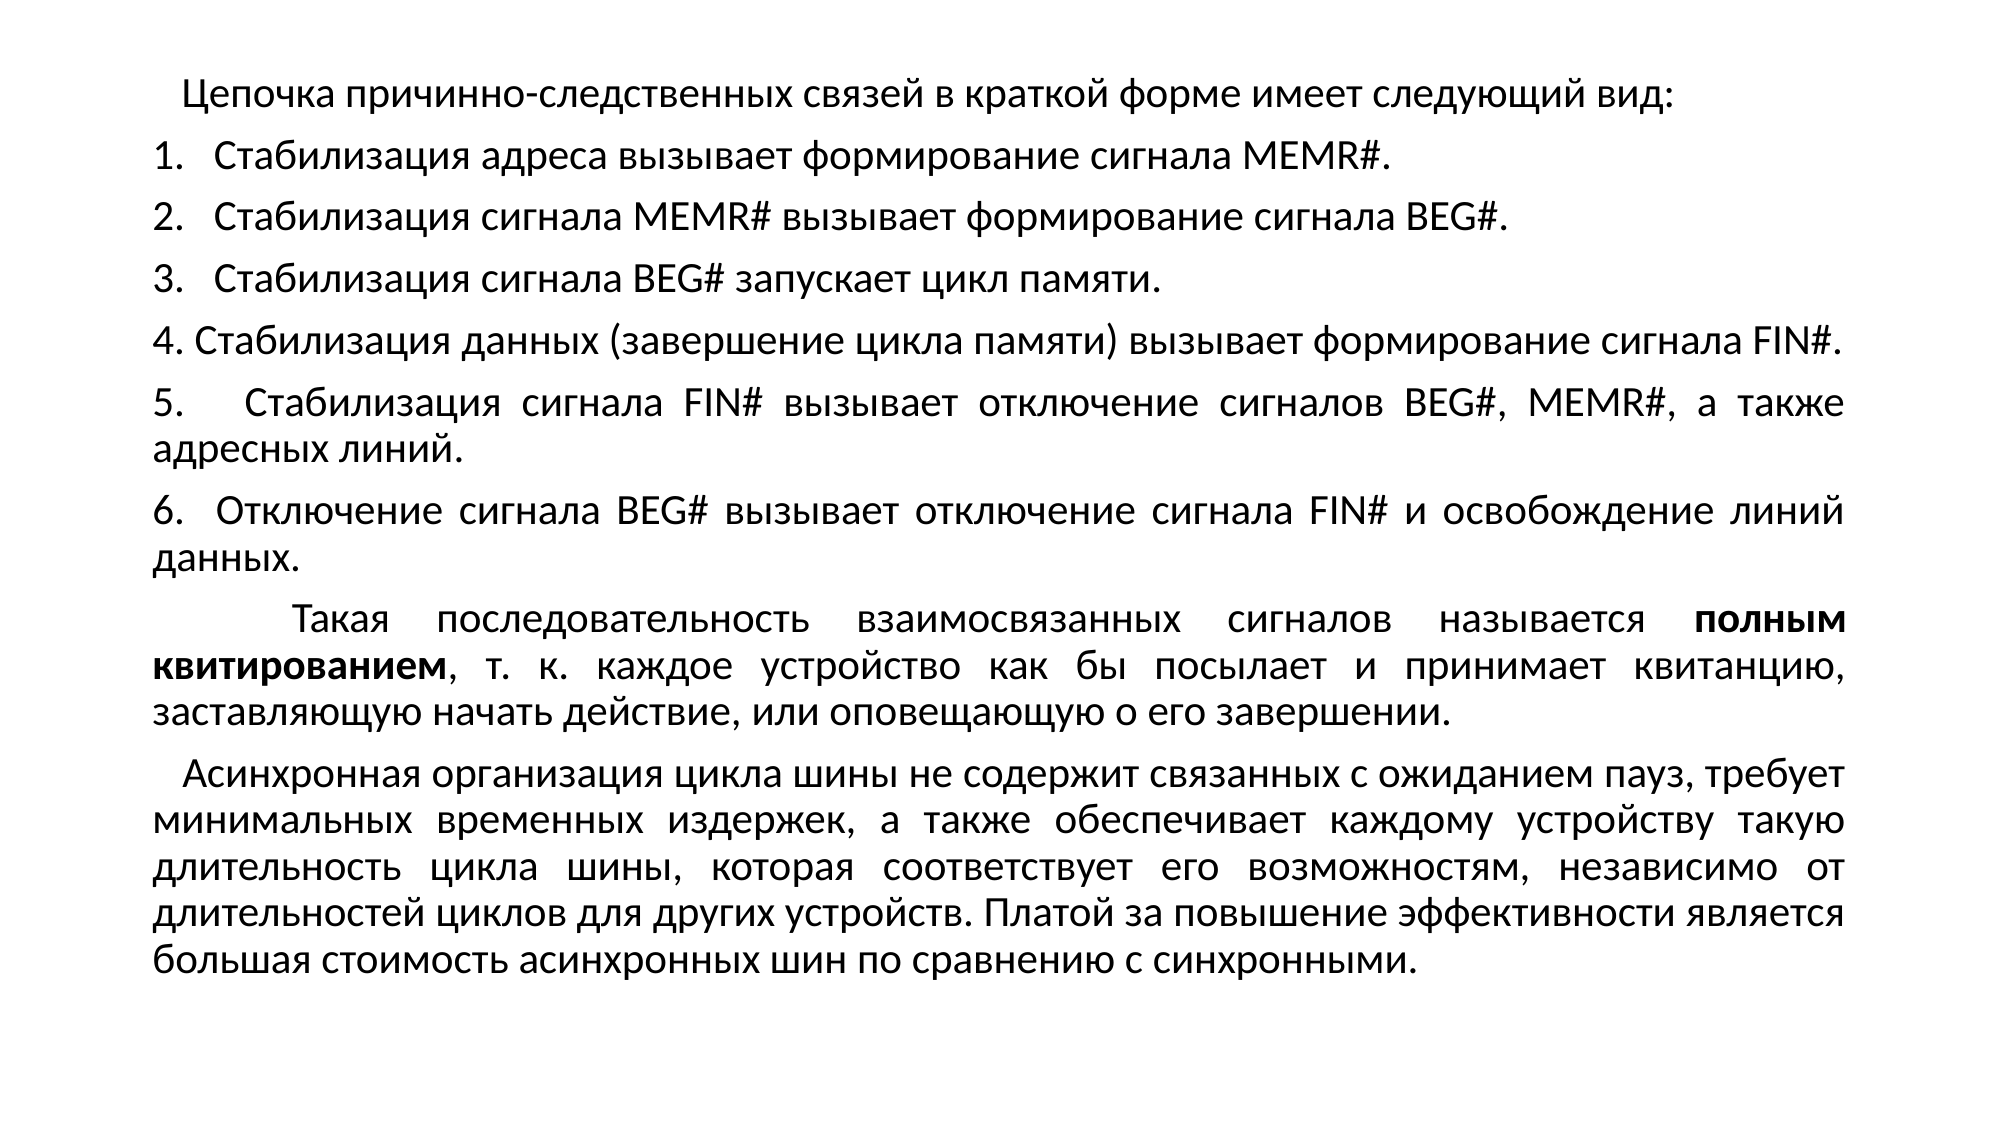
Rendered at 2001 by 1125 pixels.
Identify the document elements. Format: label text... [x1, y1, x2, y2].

list Цепочка причинно-следственных связей в краткой форме имеет следующий вид: 1. Стабилизация адреса вызывает формирование сигнала MEMR#. 2. Стабилизация сигнала MEMR# вызывает формирование сигнала BEG#. 3. Стабилизация сигнала BEG# запускает цикл памяти. 4. Стабилизация данных (завершение цикла памяти) вызывает формирование сигнала FIN#. 5. Стабилизация сигнала FIN# вызывает отключение сигналов BEG#, MEMR#, а также адресных линий. 6. Отключение сигнала BEG# вызывает отключение сигнала FIN# и освобождение линий данных. Такая последовательность взаимосвязанных сигналов называется полным квитированием, т. к. каждое устройство как бы посылает и принимает квитанцию, заставляющую начать действие, или оповещающую о его завершении. Асинхронная организация цикла шины не содержит связанных с ожиданием пауз, требует минимальных временных издержек, а также обеспечивает каждому устройству такую длительность цикла шины, которая соответствует его возможностям, независимо от длительностей циклов для других устройств. Платой за повышение эффективности является большая стоимость асинхронных шин по сравнению с синхронными. [137, 62, 1863, 1014]
